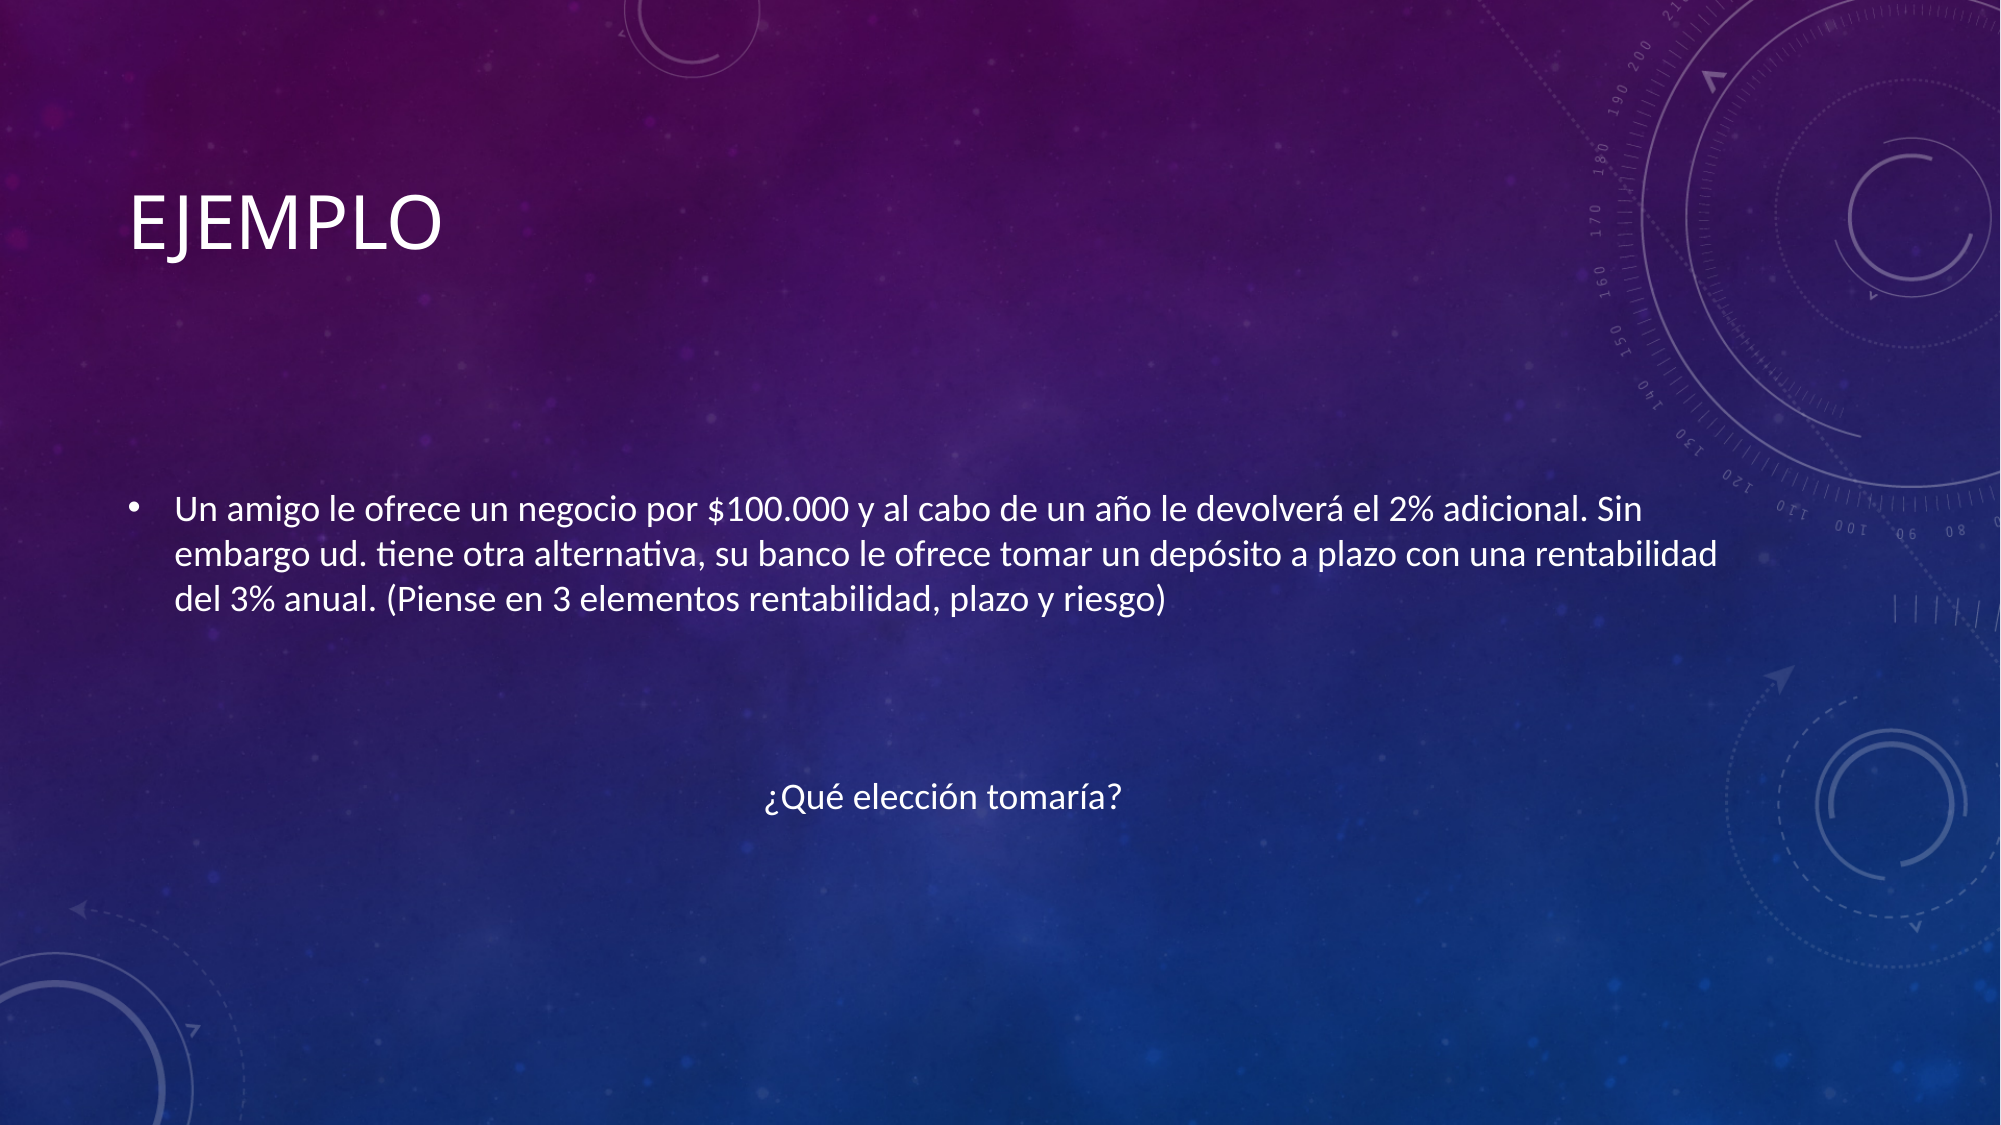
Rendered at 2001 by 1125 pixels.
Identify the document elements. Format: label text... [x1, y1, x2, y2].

title Ejemplo [112, 99, 1775, 339]
picture [0, 0, 2001, 1125]
list Un amigo le ofrece un negocio por $100.000 y al cabo de un año le devolverá el 2% adicional. Sin embargo ud. tiene otra alternativa, su banco le ofrece tomar un depósito a plazo con una rentabilidad del 3% anual. (Piense en 3 elementos rentabilidad, plazo y riesgo) ¿Qué elección tomaría? [112, 351, 1775, 950]
